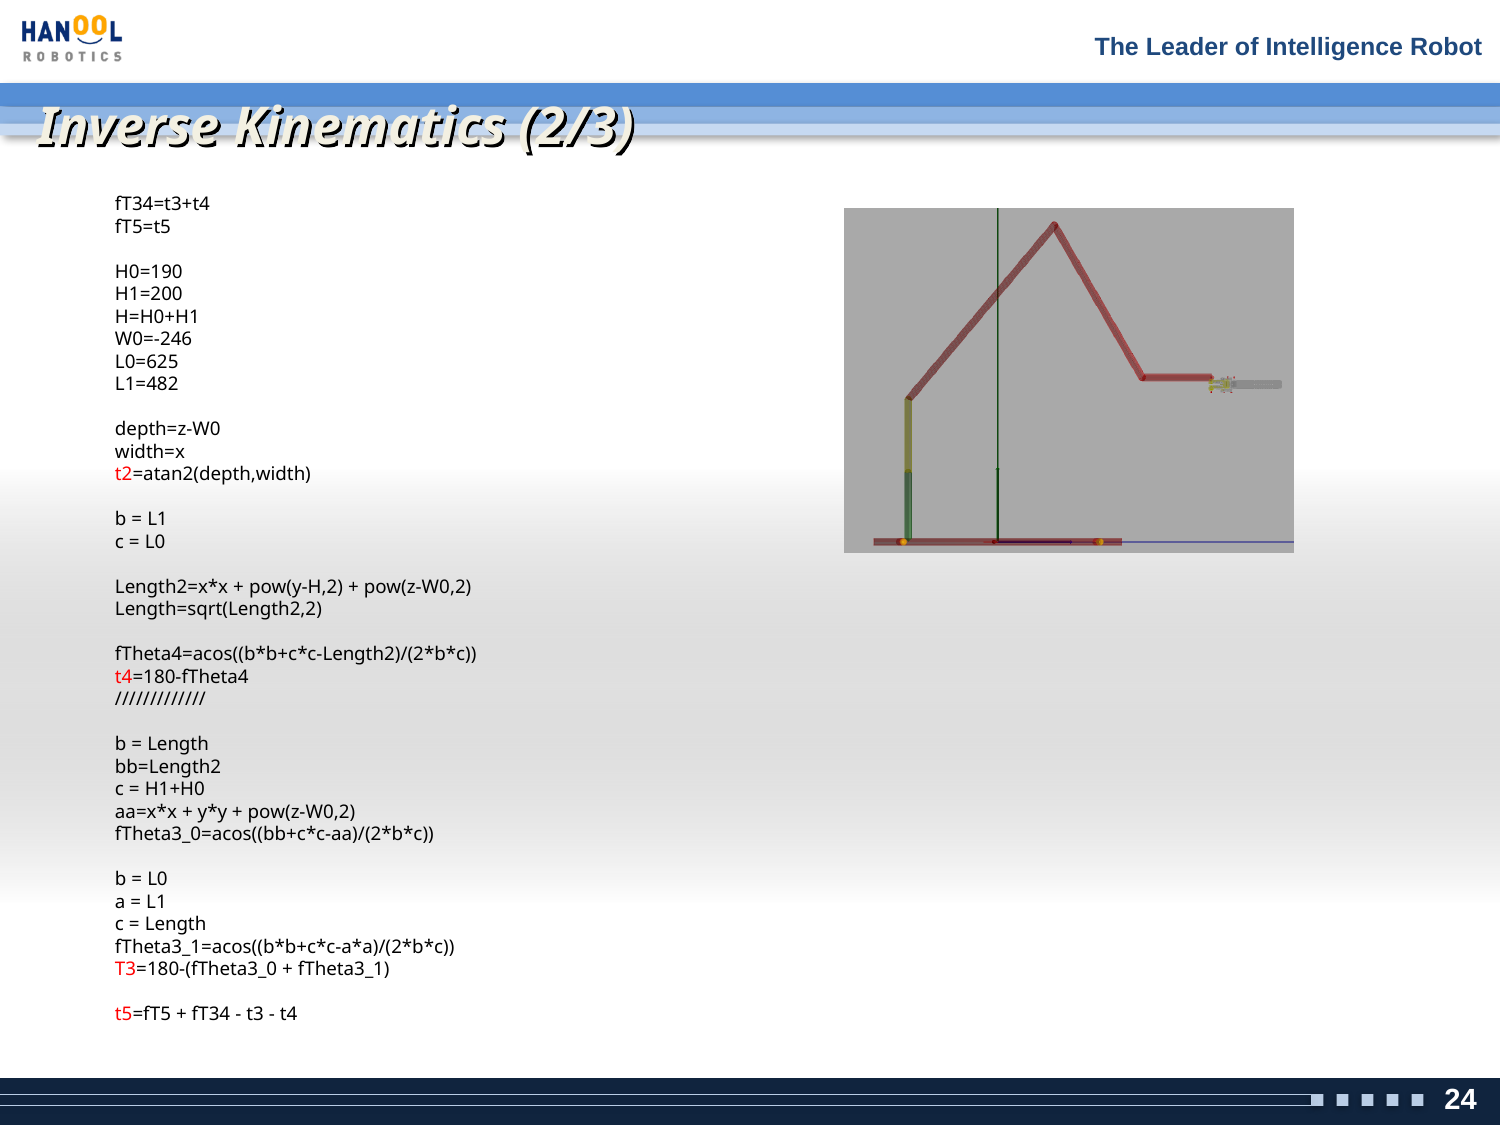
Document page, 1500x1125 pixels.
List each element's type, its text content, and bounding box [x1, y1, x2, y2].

picture [18, 12, 126, 64]
text_box fT34=t3+t4 fT5=t5 H0=190 H1=200 H=H0+H1 W0=-246 L0=625 L1=482 depth=z-W0 width=x t2=atan2(depth,width) b = L1 c = L0 Length2=x*x + pow(y-H,2) + pow(z-W0,2) Length=sqrt(Length2,2) fTheta4=acos((b*b+c*c-Length2)/(2*b*c)) t4=180-fTheta4 ///////////// b = Length bb=Length2 c = H1+H0 aa=x*x + y*y + pow(z-W0,2) fTheta3_0=acos((bb+c*c-aa)/(2*b*c)) b = L0 a = L1 c = Length fTheta3_1=acos((b*b+c*c-a*a)/(2*b*c)) T3=180-(fTheta3_0 + fTheta3_1) t5=fT5 + fT34 - t3 - t4 [100, 184, 851, 1032]
list Inverse Kinematics (2/3) [22, 85, 855, 168]
slide_number 24 [1141, 1068, 1492, 1125]
picture [844, 207, 1294, 553]
